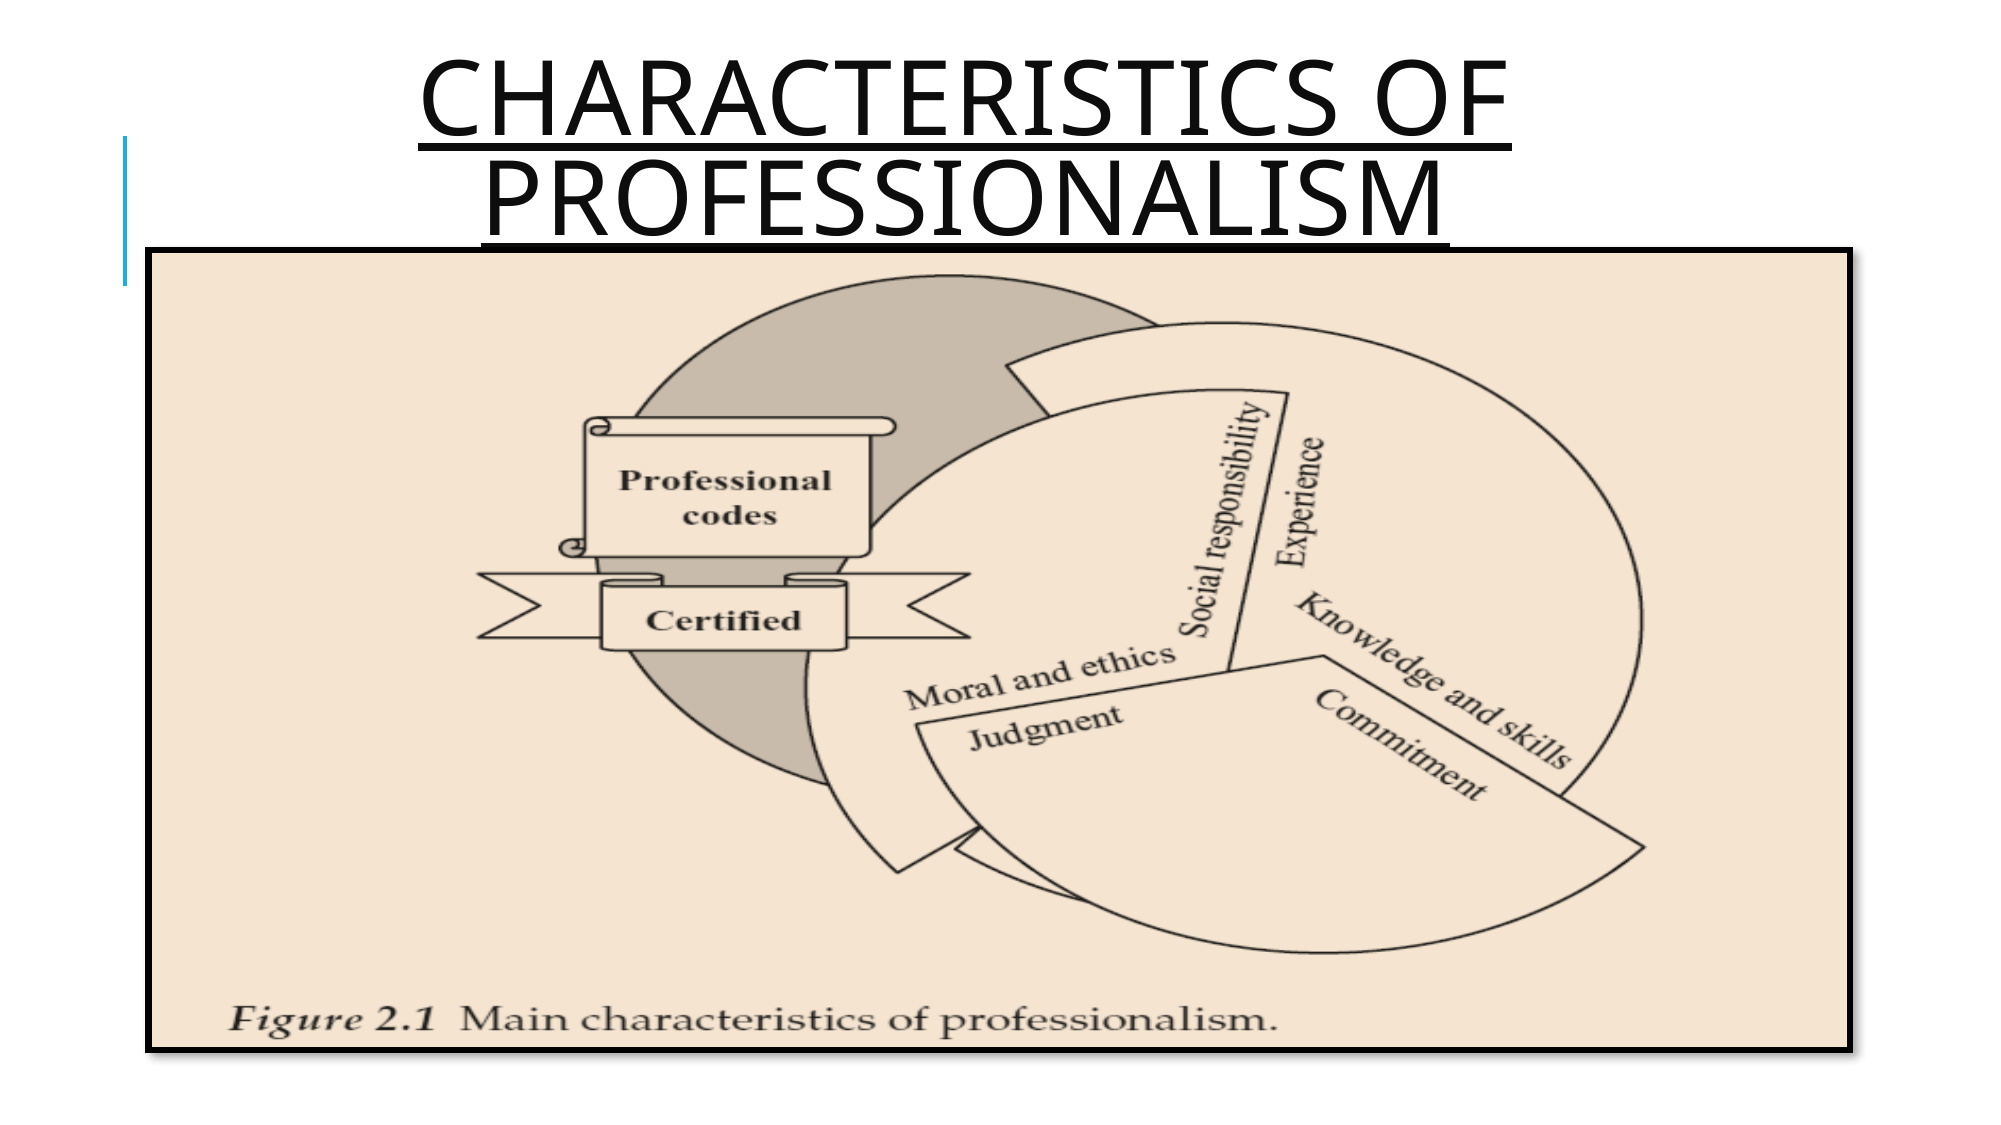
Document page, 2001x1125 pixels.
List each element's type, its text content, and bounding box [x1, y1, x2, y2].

title CHARACTERISTICS OF PROFESSIONALISM [168, 32, 1763, 246]
picture [151, 252, 1848, 1048]
